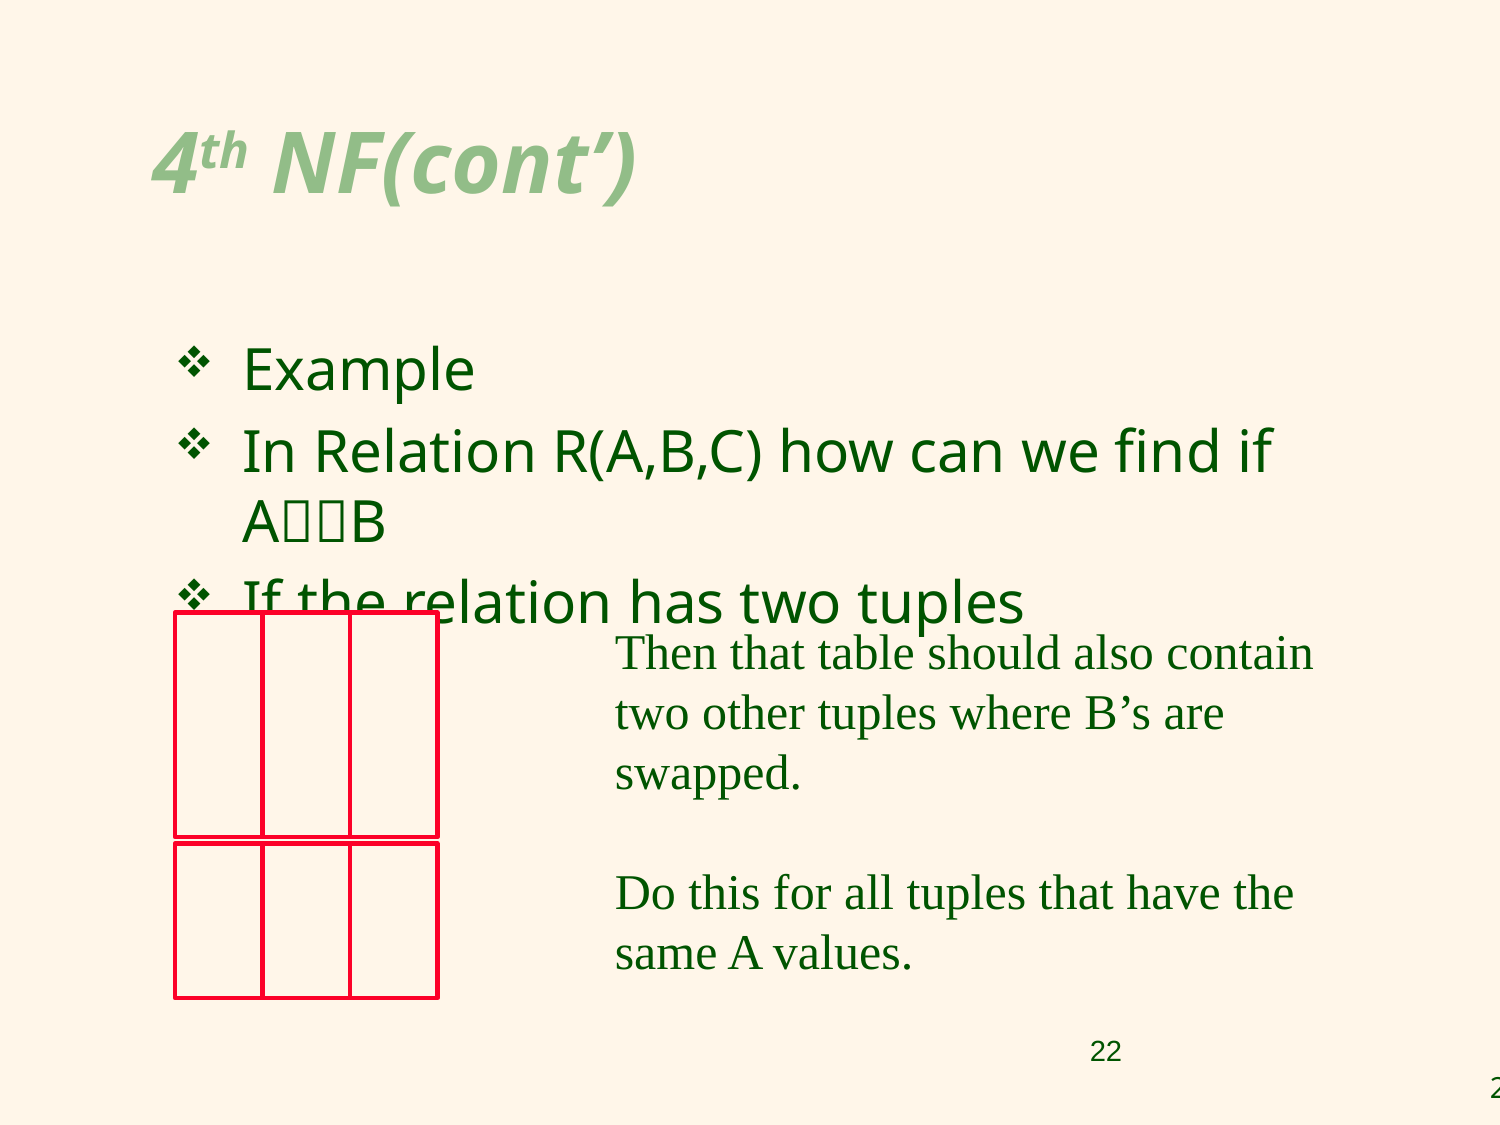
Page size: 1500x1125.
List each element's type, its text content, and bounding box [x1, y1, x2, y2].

text_box Then that table should also contain two other tuples where B’s are swapped. Do this for all tuples that have the same A values. [600, 612, 1388, 988]
slide_number 22 [1074, 1024, 1425, 1103]
text_box 4 2 [348, 841, 440, 1000]
text_box B 7 3 [260, 610, 348, 839]
text_box A 1 1 [173, 610, 260, 839]
title 4th NF(cont’) [137, 68, 1413, 250]
text_box C 4 2 [348, 610, 440, 839]
text_box 1 1 [173, 841, 260, 1000]
list Example In Relation R(A,B,C) how can we find if AB If the relation has two tuples [137, 324, 1413, 994]
text_box 3 7 [260, 841, 348, 1000]
